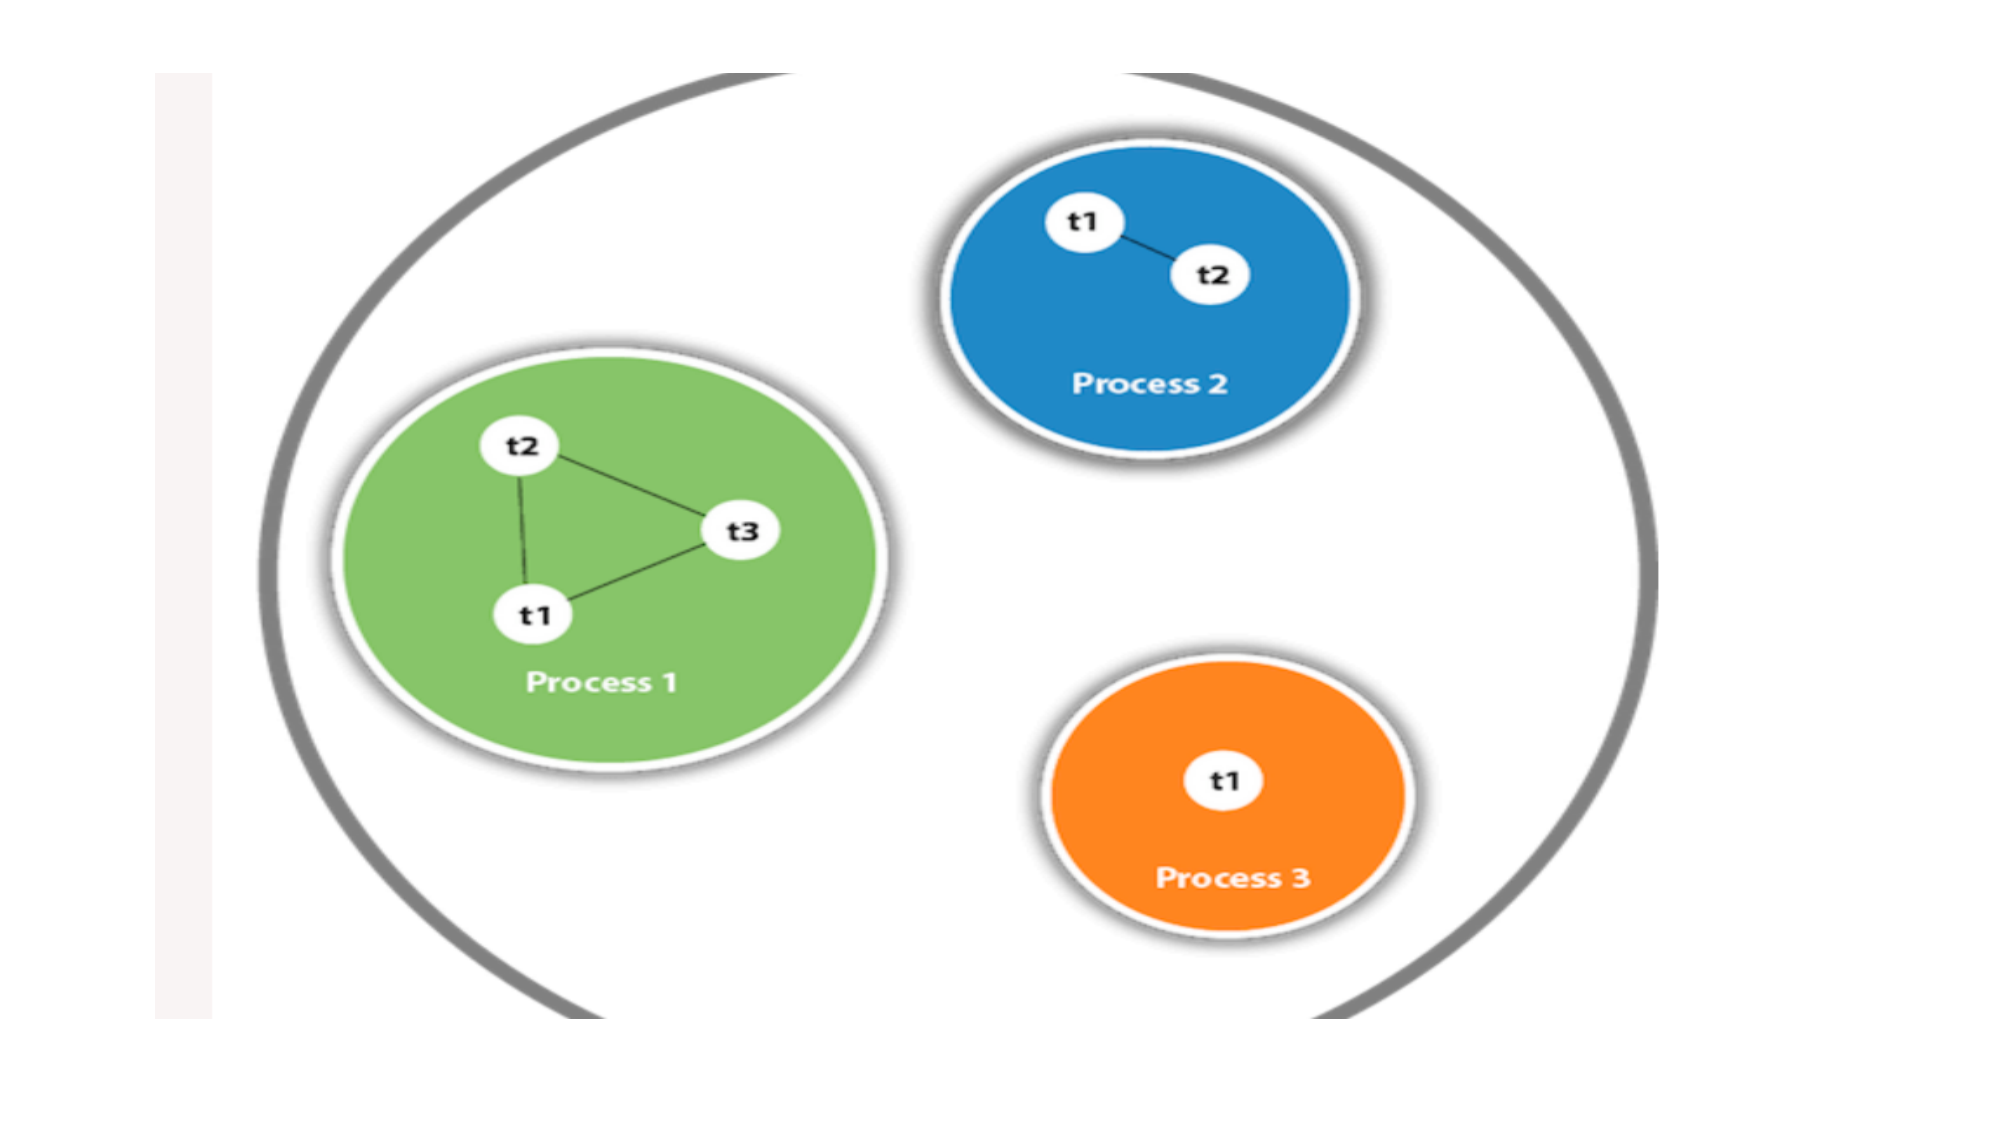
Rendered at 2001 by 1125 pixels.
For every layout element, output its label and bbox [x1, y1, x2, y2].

picture [154, 73, 1690, 1019]
